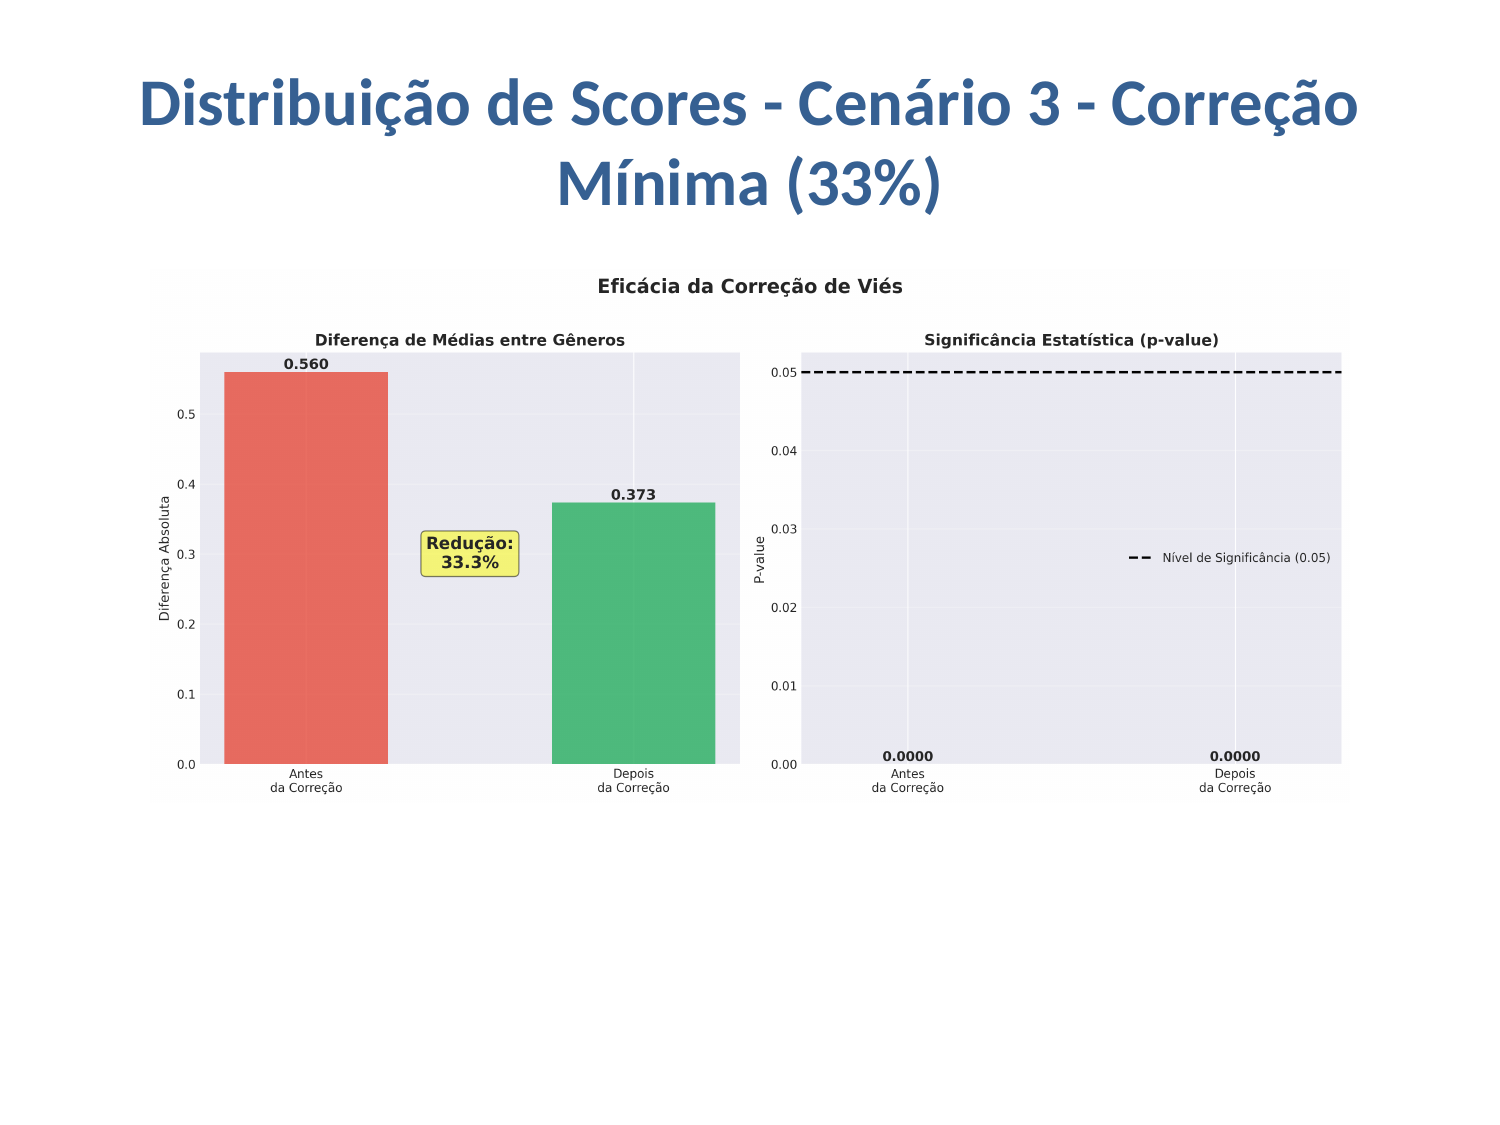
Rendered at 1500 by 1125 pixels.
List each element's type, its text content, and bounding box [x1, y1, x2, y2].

picture [149, 269, 1351, 803]
title Distribuição de Scores - Cenário 3 - Correção Mínima (33%) [75, 45, 1425, 233]
